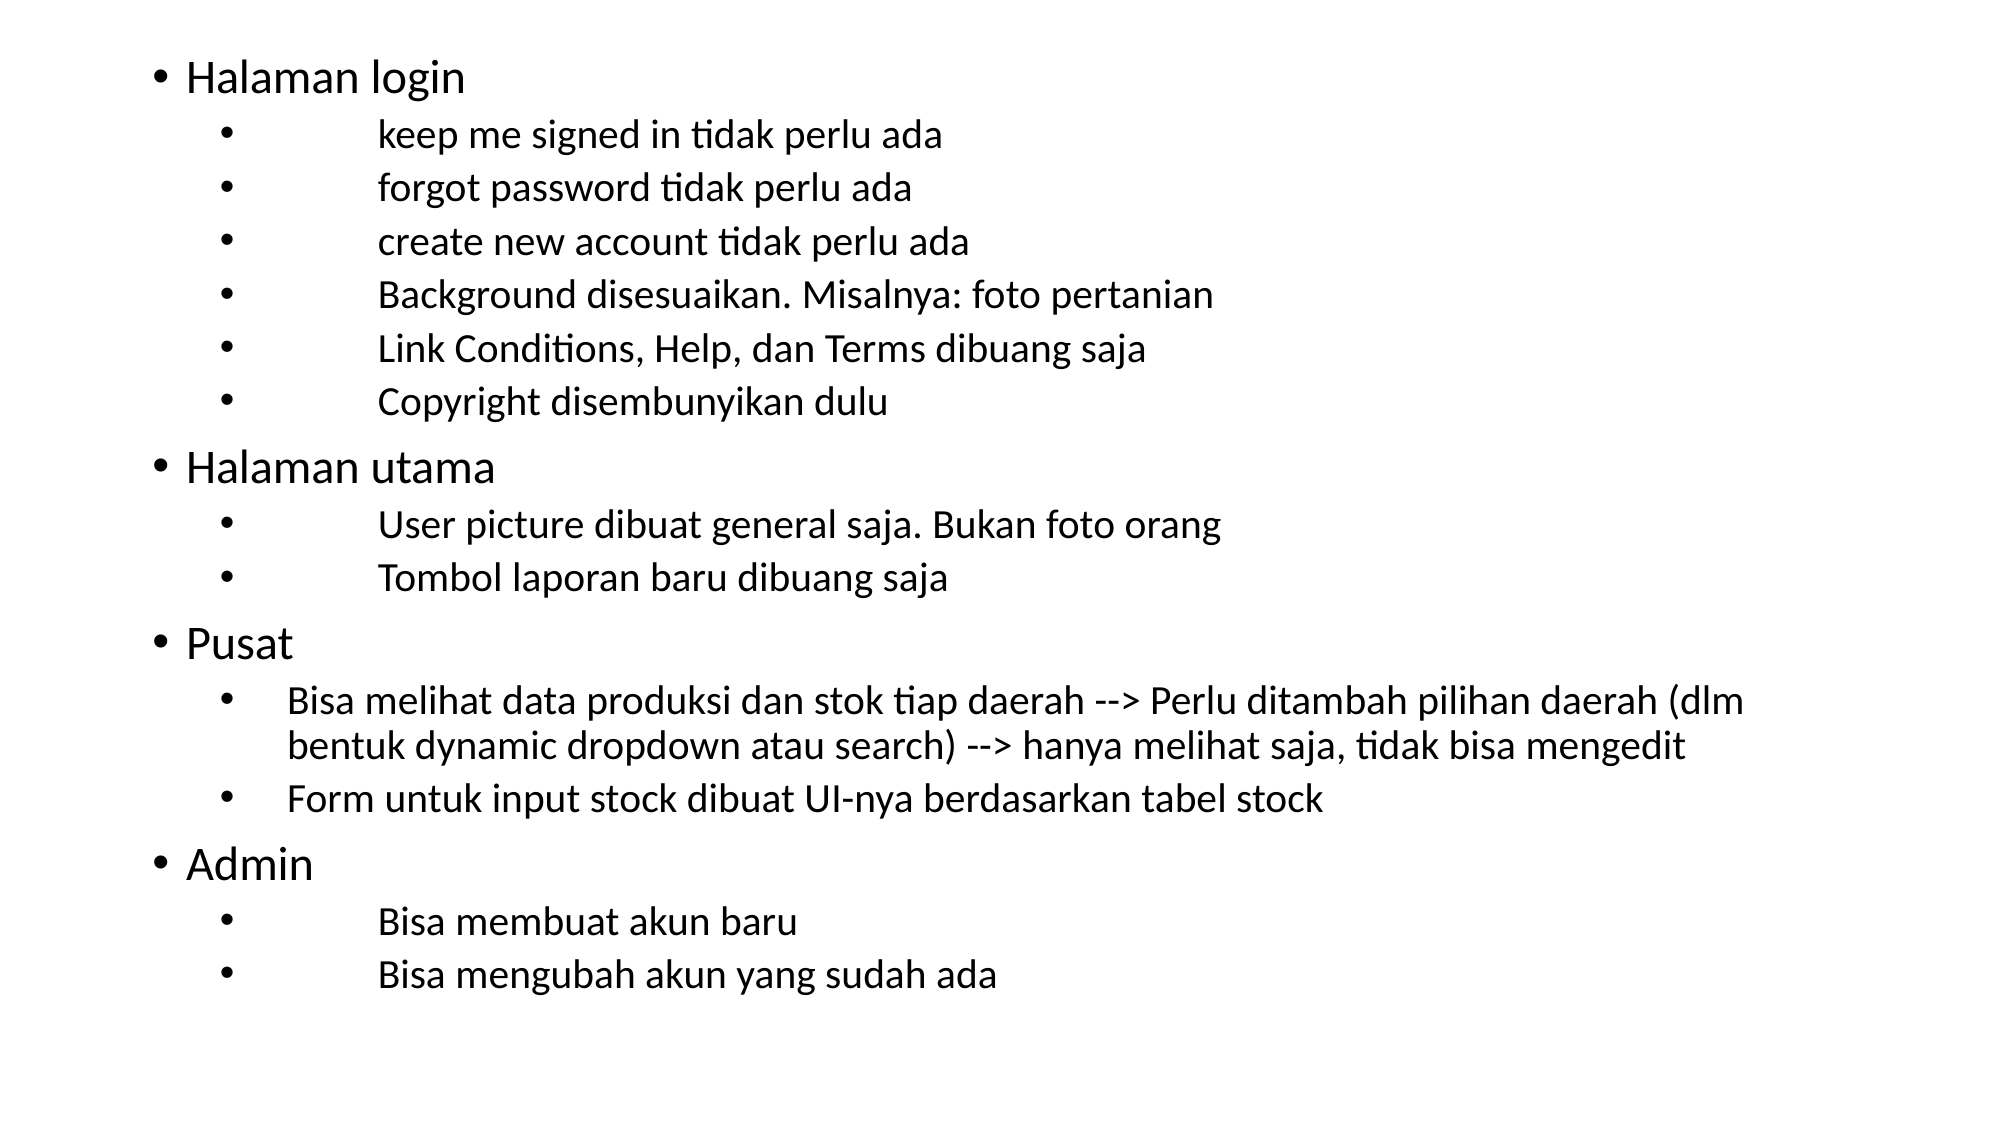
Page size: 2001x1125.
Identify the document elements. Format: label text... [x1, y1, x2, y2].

list Halaman login keep me signed in tidak perlu ada forgot password tidak perlu ada create new account tidak perlu ada Background disesuaikan. Misalnya: foto pertanian Link Conditions, Help, dan Terms dibuang saja Copyright disembunyikan dulu Halaman utama User picture dibuat general saja. Bukan foto orang Tombol laporan baru dibuang saja Pusat Bisa melihat data produksi dan stok tiap daerah --> Perlu ditambah pilihan daerah (dlm bentuk dynamic dropdown atau search) --> hanya melihat saja, tidak bisa mengedit Form untuk input stock dibuat UI-nya berdasarkan tabel stock Admin Bisa membuat akun baru Bisa mengubah akun yang sudah ada [137, 44, 1863, 1014]
